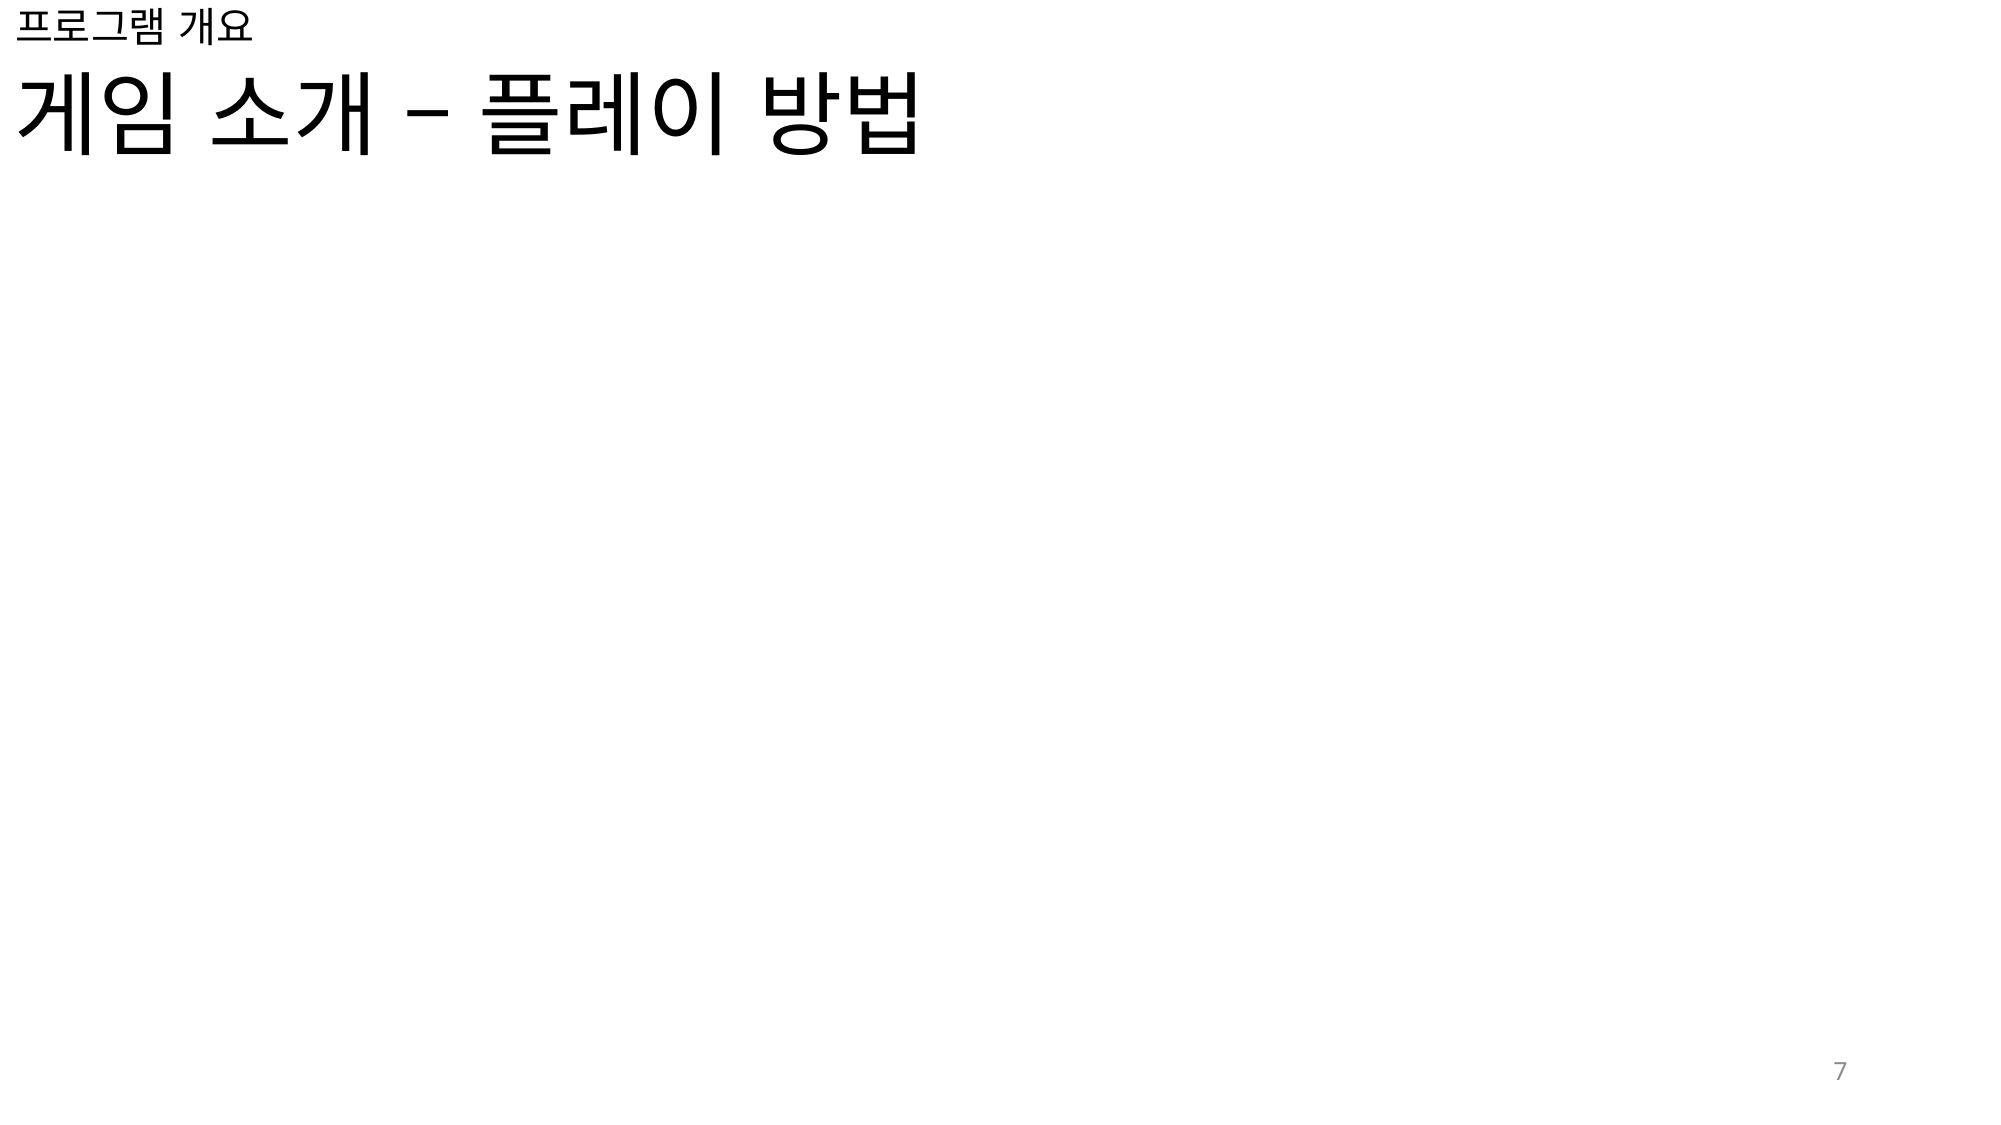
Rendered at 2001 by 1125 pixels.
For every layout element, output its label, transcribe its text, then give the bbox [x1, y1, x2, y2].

list 게임 소개 – 플레이 방법 [0, 61, 1699, 253]
slide_number 7 [1412, 1042, 1863, 1103]
title 프로그램 개요 [0, 0, 1700, 60]
